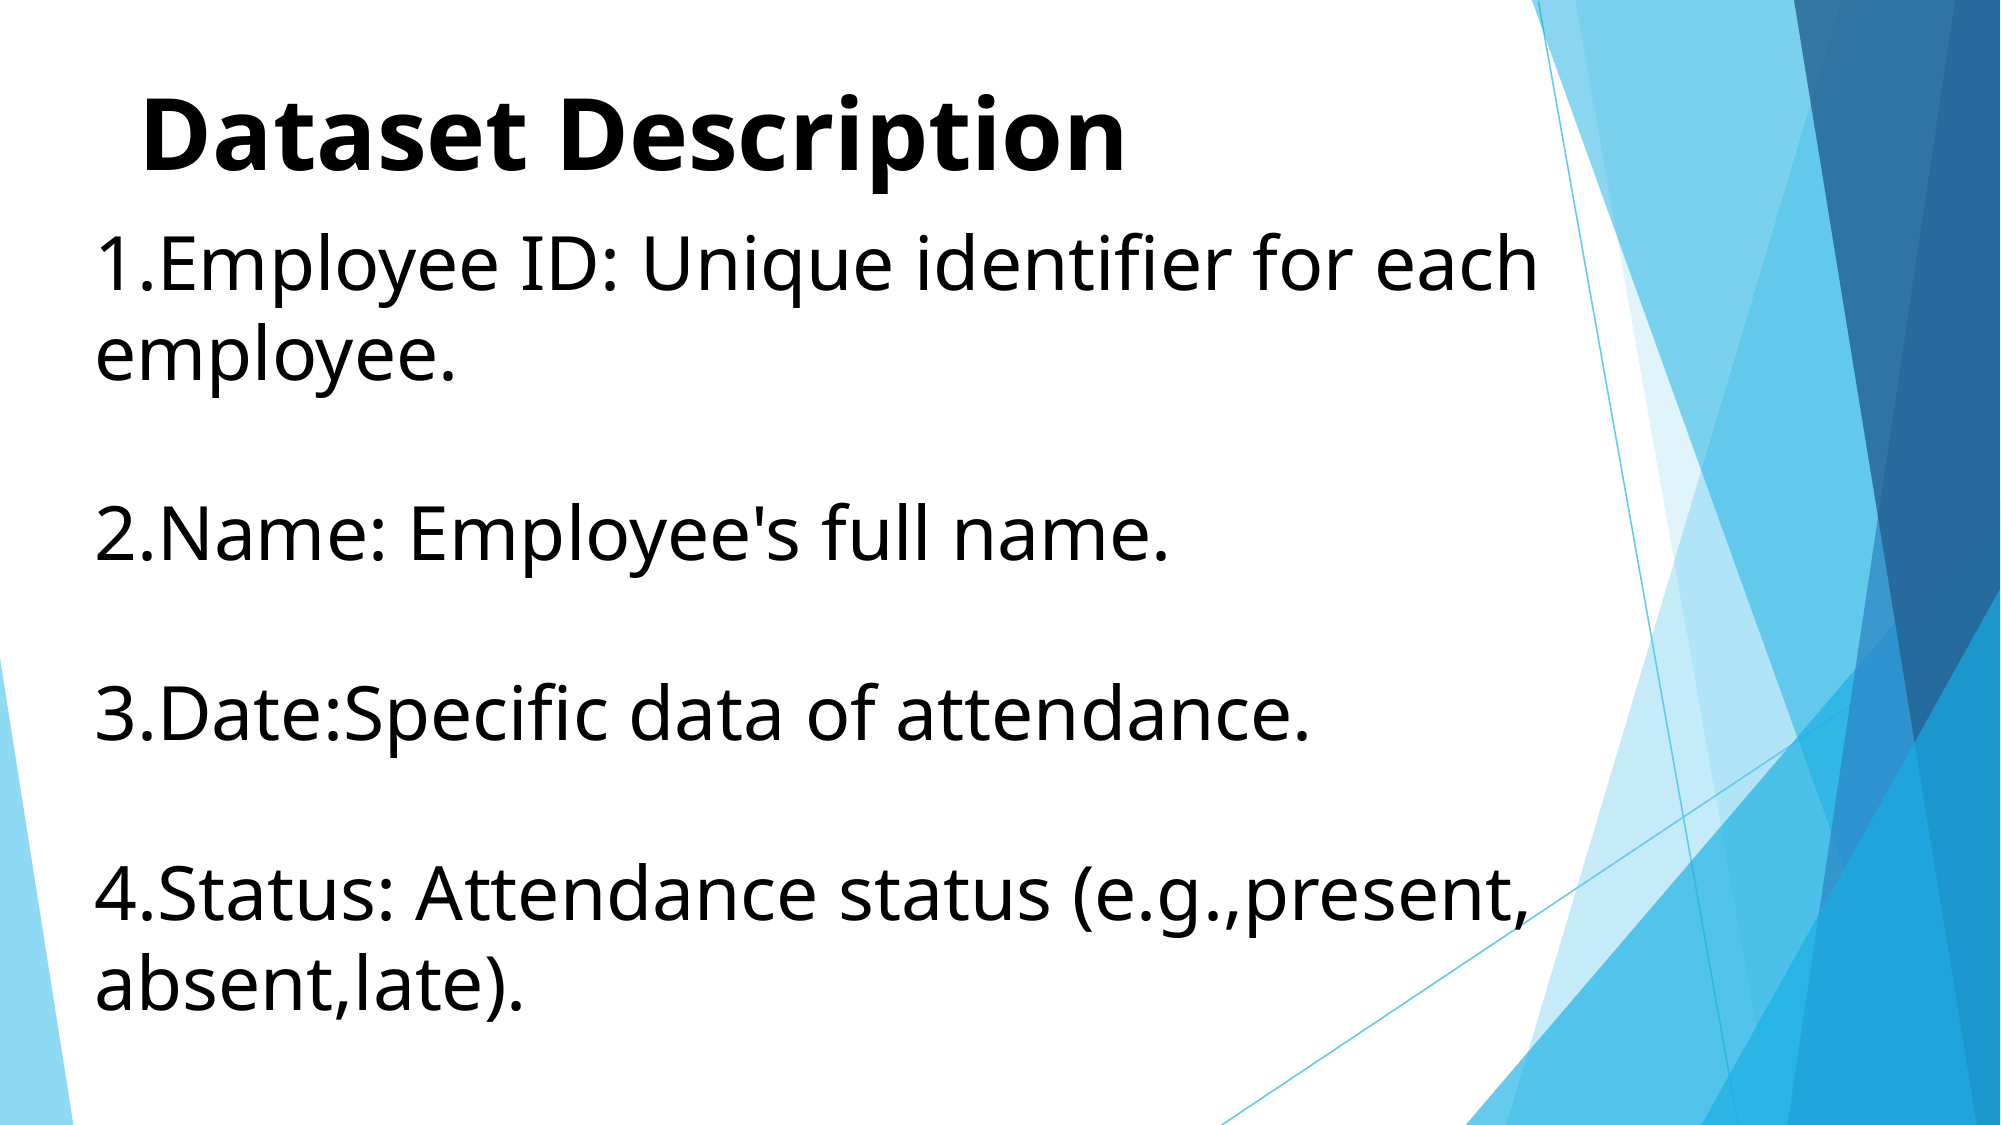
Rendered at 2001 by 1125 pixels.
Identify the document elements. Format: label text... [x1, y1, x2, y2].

text_box 1.Employee ID: Unique identifier for each employee. 2.Name: Employee's full name. 3.Date:Specific data of attendance. 4.Status: Attendance status (e.g.,present, absent,late). 5.Notes: optional field for additional comments(e.g., reason for absence). [79, 208, 1638, 1125]
title Dataset Description [123, 62, 1877, 189]
